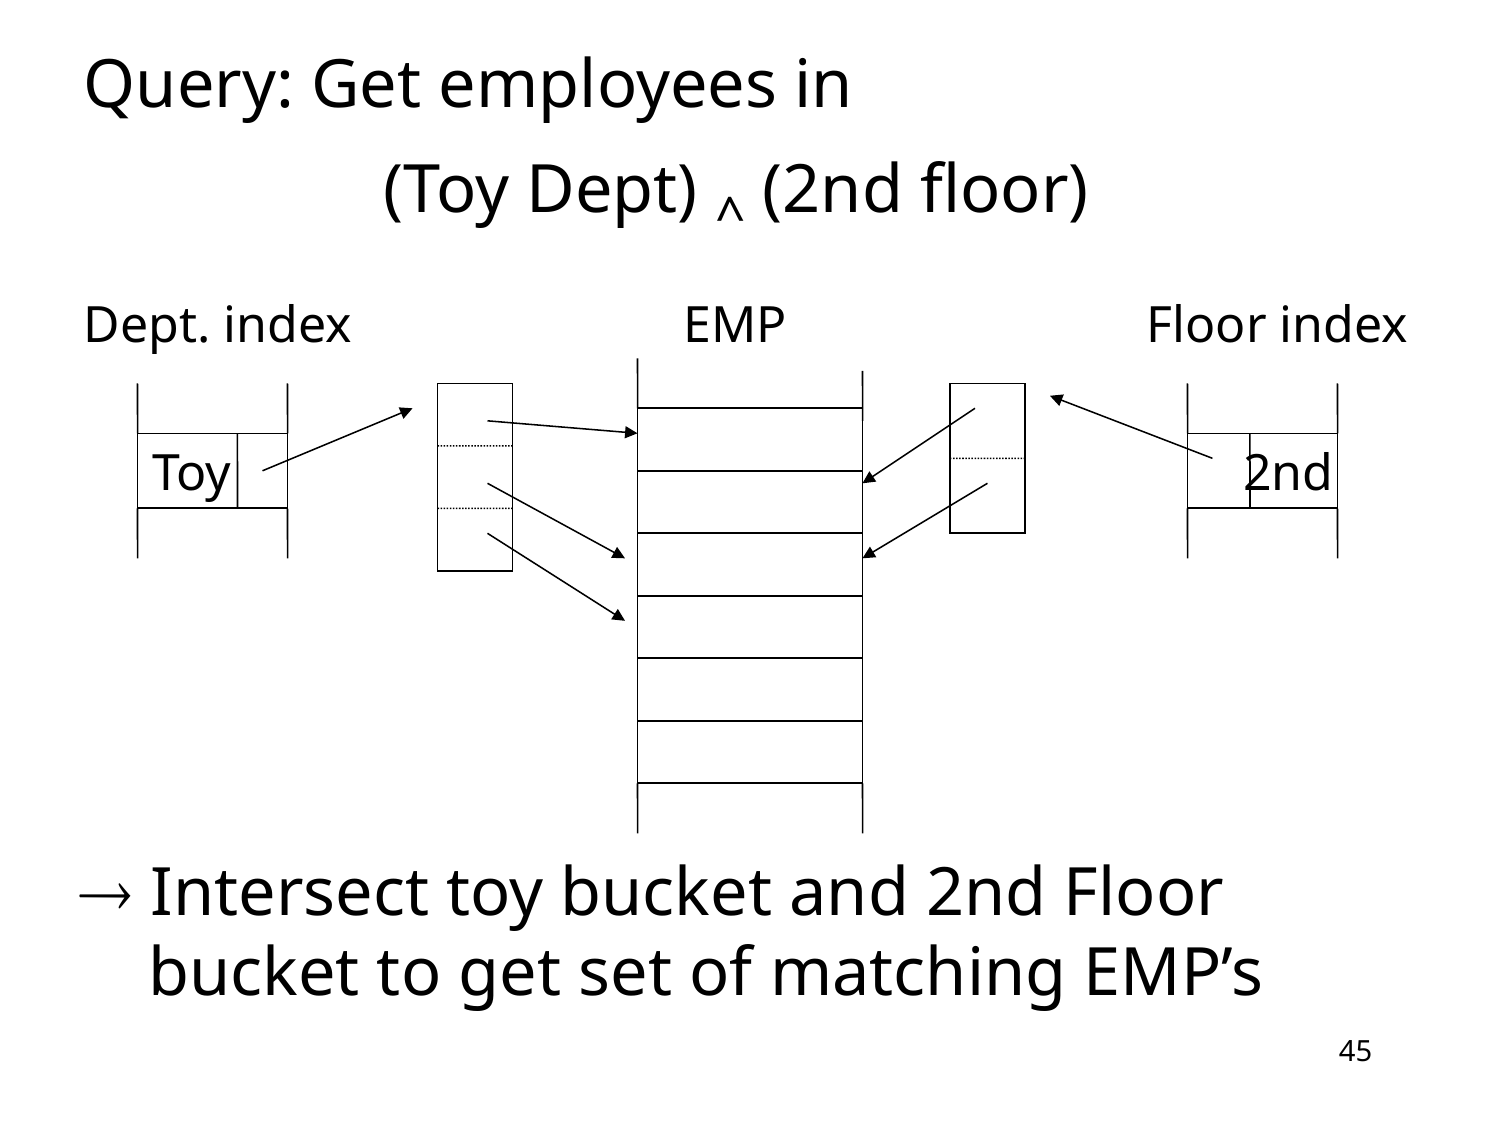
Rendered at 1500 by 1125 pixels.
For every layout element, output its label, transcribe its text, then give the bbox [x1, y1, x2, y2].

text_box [76, 285, 1416, 834]
slide_number 45 [1074, 1024, 1388, 1101]
text_box  Intersect toy bucket and 2nd Floor bucket to get set of matching EMP’s [64, 835, 1428, 1023]
title Query: Get employees in (Toy Dept) ^ (2nd floor) [68, 50, 1344, 238]
